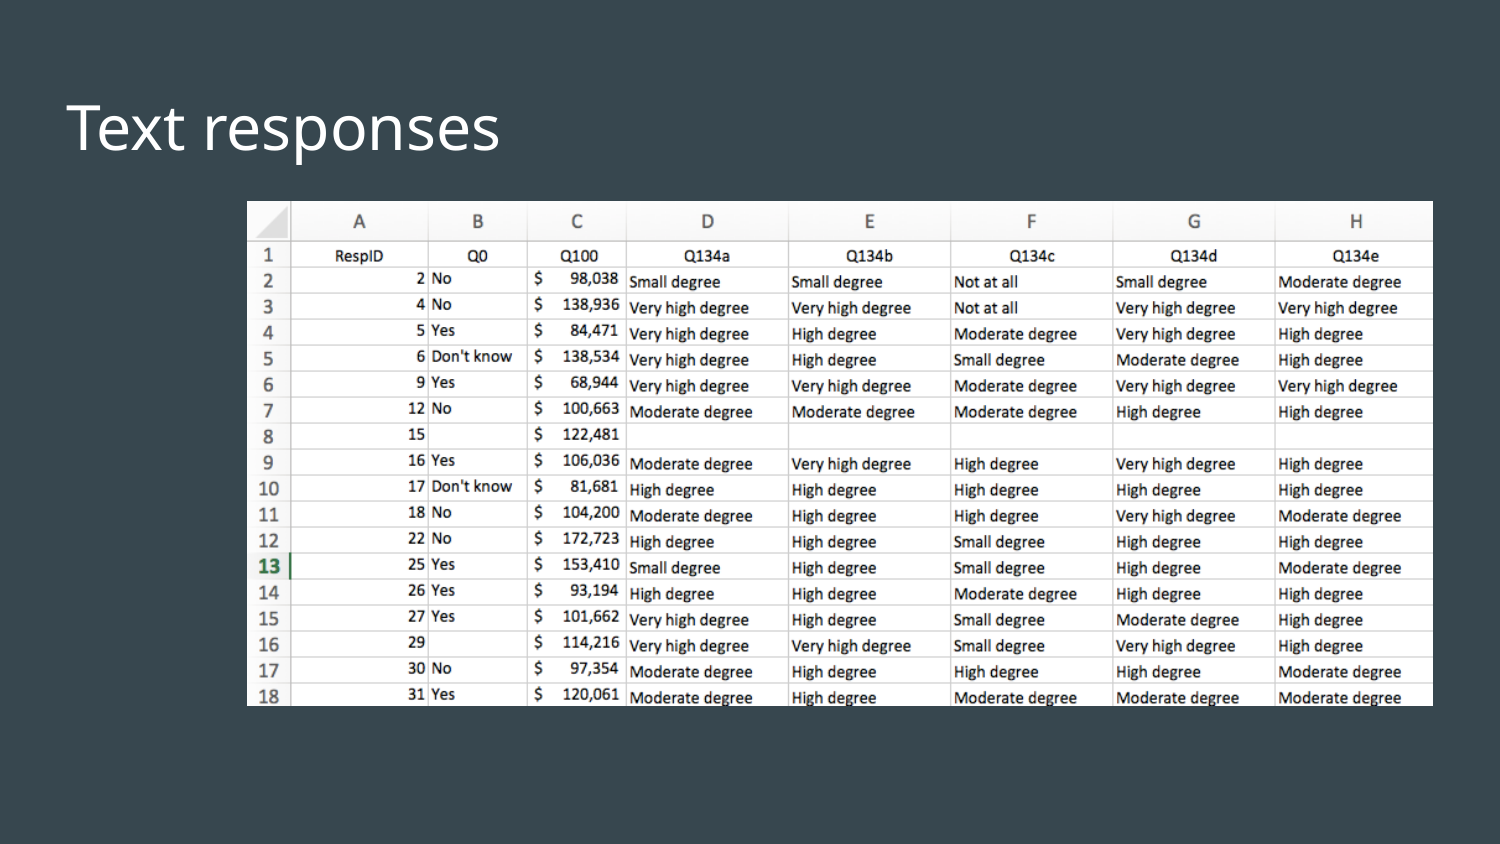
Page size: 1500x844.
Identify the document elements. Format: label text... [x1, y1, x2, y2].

title Text responses [51, 72, 1449, 167]
picture [247, 200, 1434, 707]
